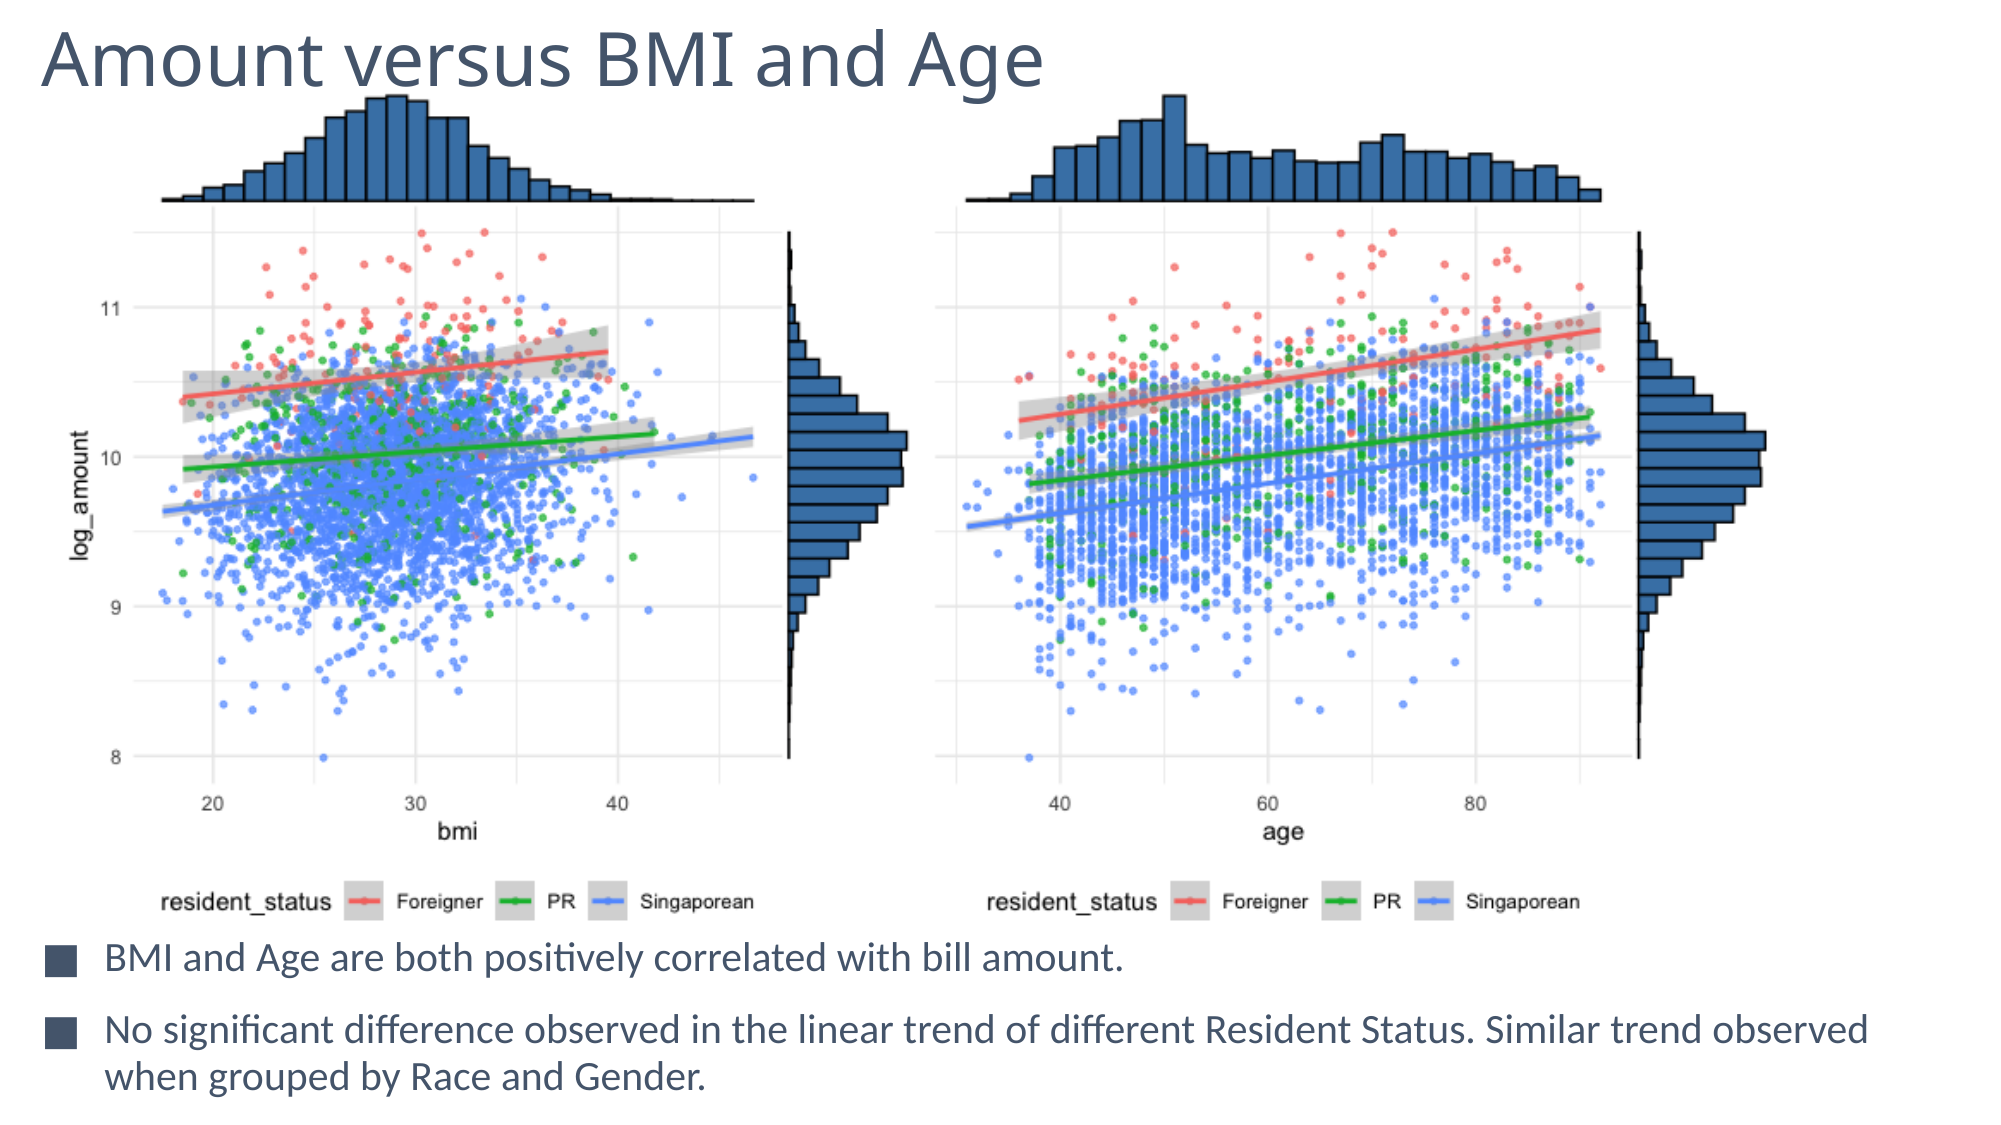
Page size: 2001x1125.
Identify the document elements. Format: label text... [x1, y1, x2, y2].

text_box Amount versus BMI and Age [26, 0, 2000, 126]
picture [54, 91, 1772, 950]
text_box BMI and Age are both positively correlated with bill amount. No significant difference observed in the linear trend of different Resident Status. Similar trend observed when grouped by Race and Gender. [26, 926, 1924, 1097]
